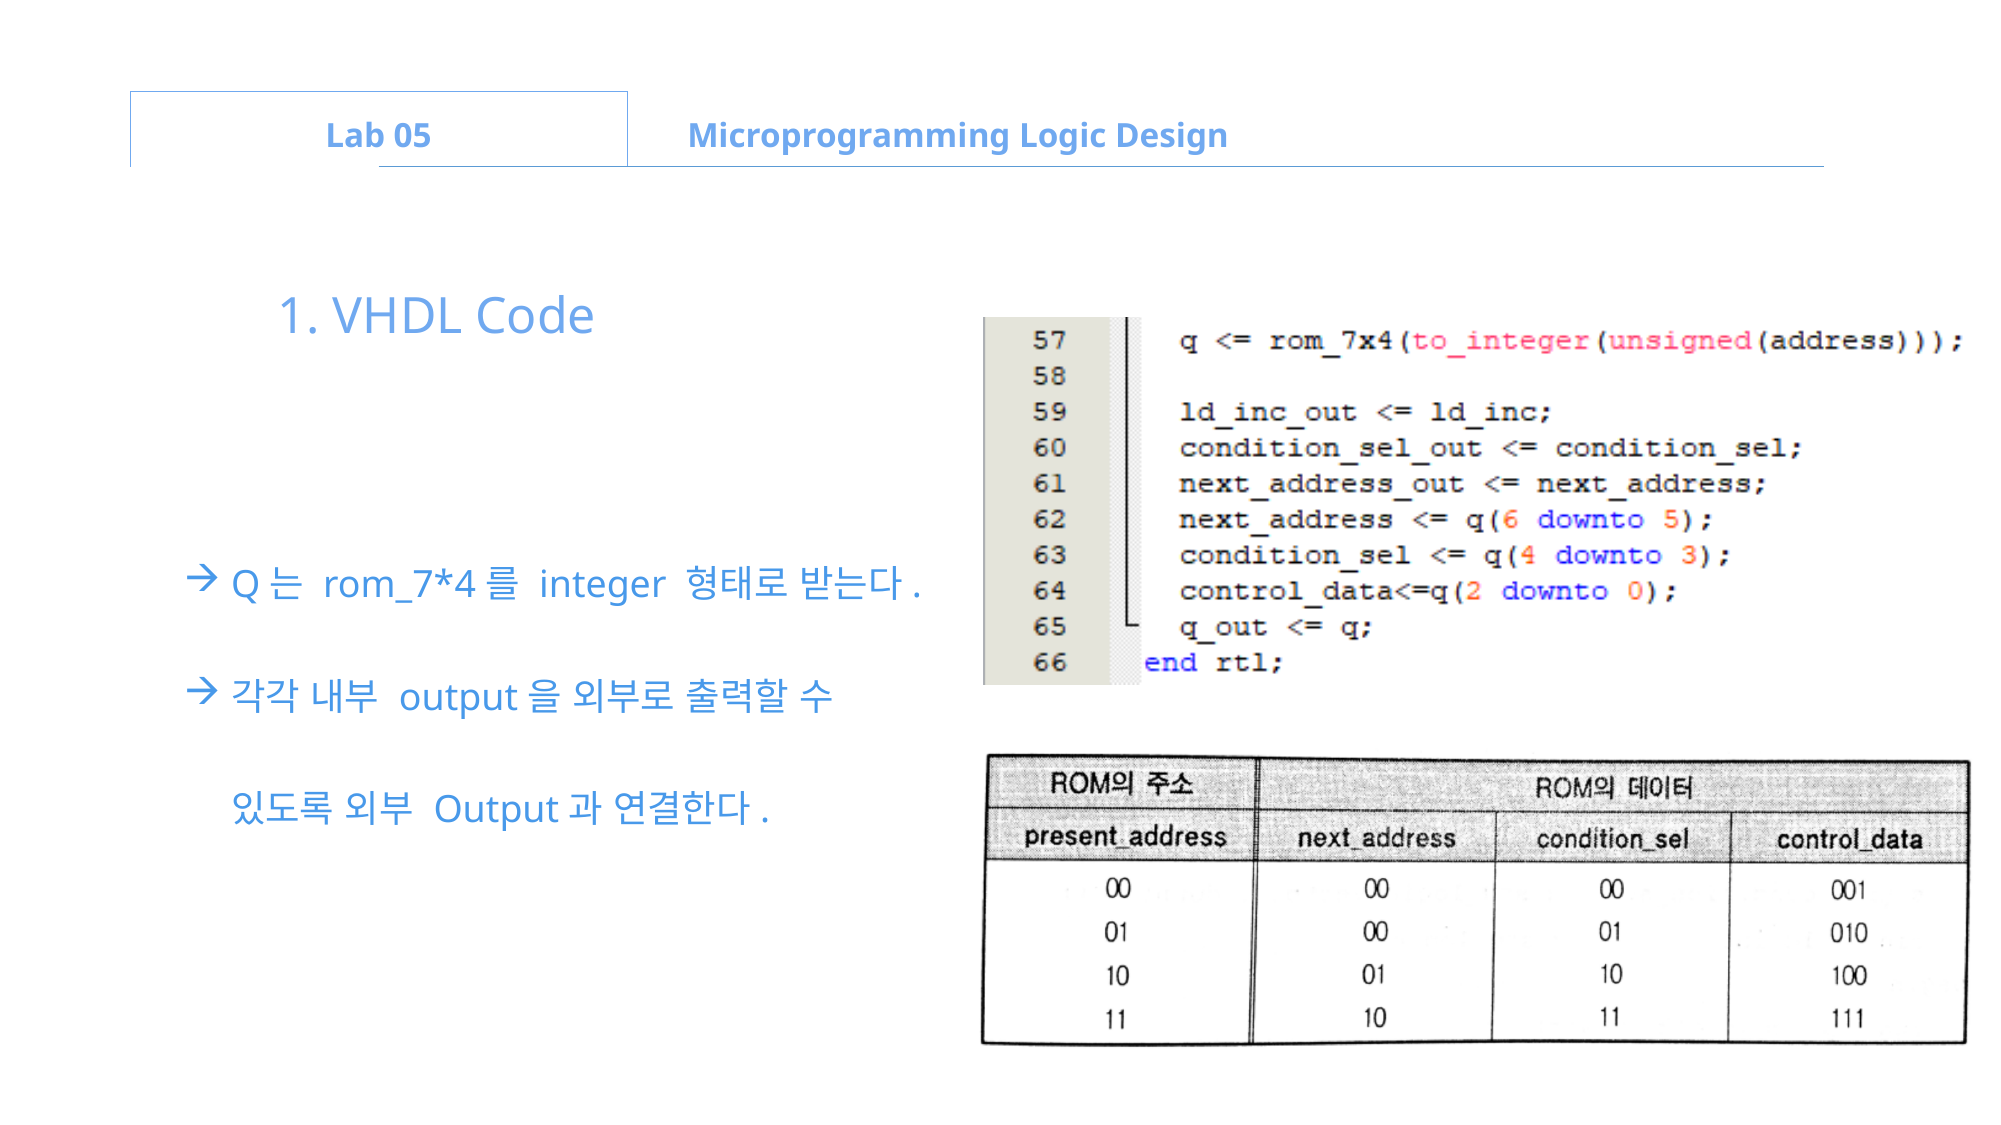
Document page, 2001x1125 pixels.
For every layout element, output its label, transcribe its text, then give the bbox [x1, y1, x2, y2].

text_box Microprogramming Logic Design [672, 106, 1254, 162]
text_box Lab 05 [310, 106, 447, 162]
text_box Q는 rom_7*4를 integer 형태로 받는다. 각각 내부 output을 외부로 출력할 수 있도록 외부 Output과 연결한다. [169, 485, 963, 838]
picture [975, 316, 1973, 1125]
text_box 1. VHDL Code [263, 245, 1737, 351]
text_box [130, 91, 628, 167]
